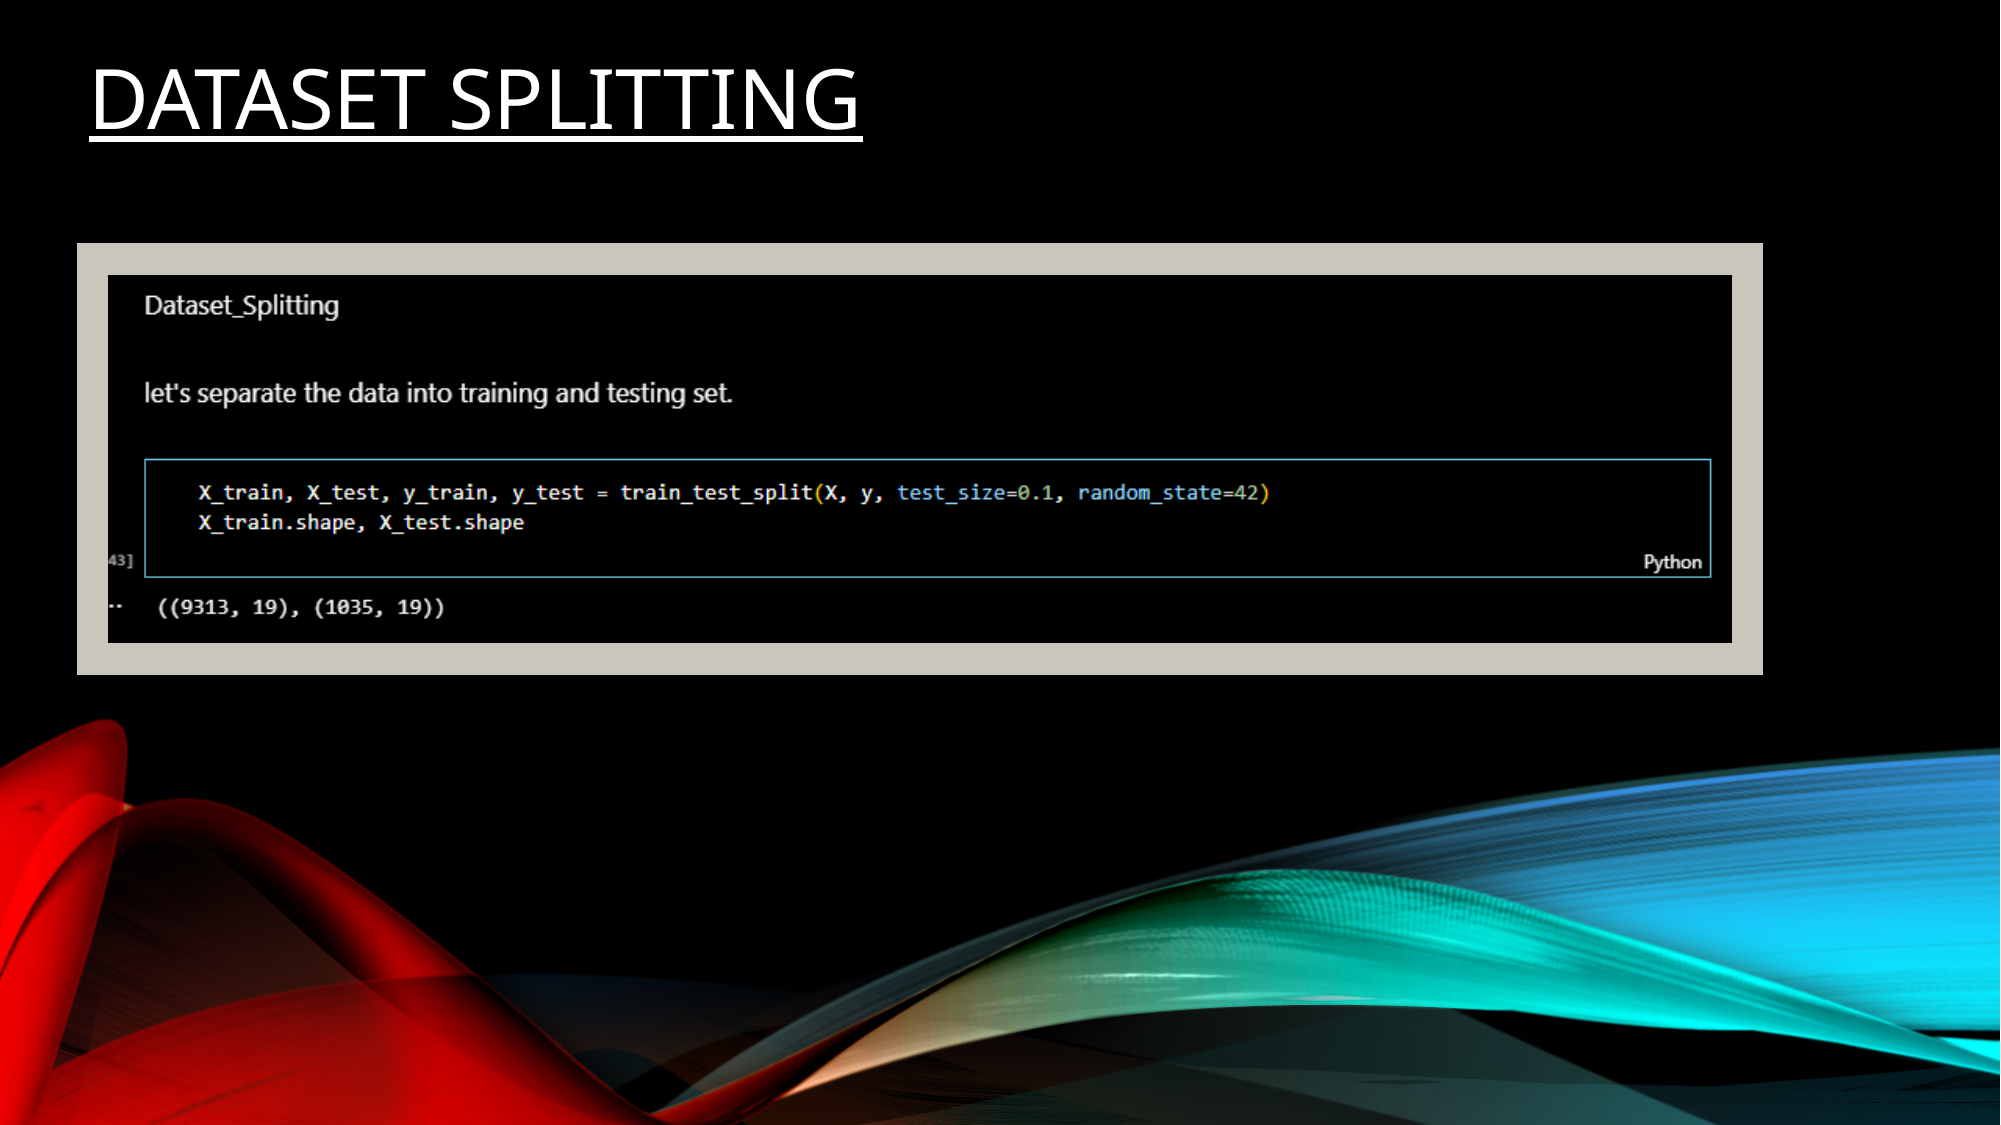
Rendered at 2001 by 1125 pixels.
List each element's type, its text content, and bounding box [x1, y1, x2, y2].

picture [0, 717, 2000, 1125]
picture [107, 274, 1732, 644]
title Dataset Splitting [0, 0, 878, 258]
